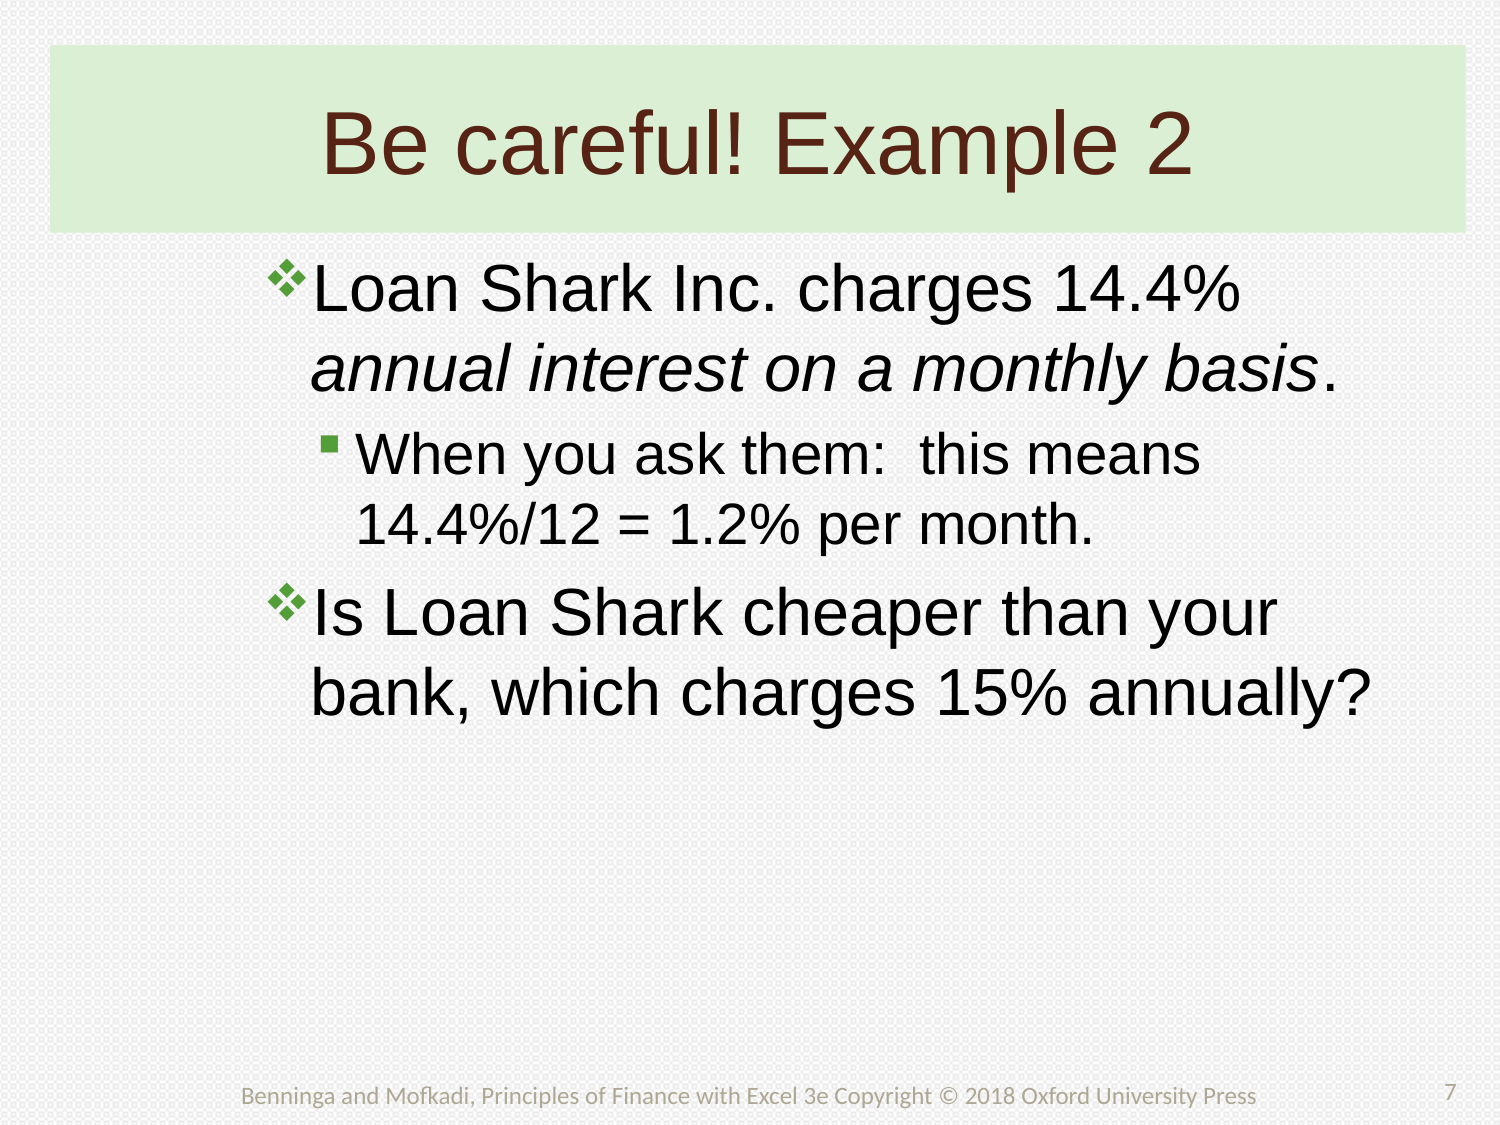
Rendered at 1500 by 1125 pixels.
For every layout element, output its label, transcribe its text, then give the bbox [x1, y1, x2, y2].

text_box Benninga and Mofkadi, Principles of Finance with Excel 3e Copyright © 2018 Oxford University Press [212, 1071, 1288, 1125]
slide_number 7 [1413, 1034, 1488, 1113]
list Loan Shark Inc. charges 14.4% annual interest on a monthly basis. When you ask them: this means 14.4%/12 = 1.2% per month. Is Loan Shark cheaper than your bank, which charges 15% annually? [235, 237, 1466, 1025]
title Be careful! Example 2 [50, 45, 1466, 233]
